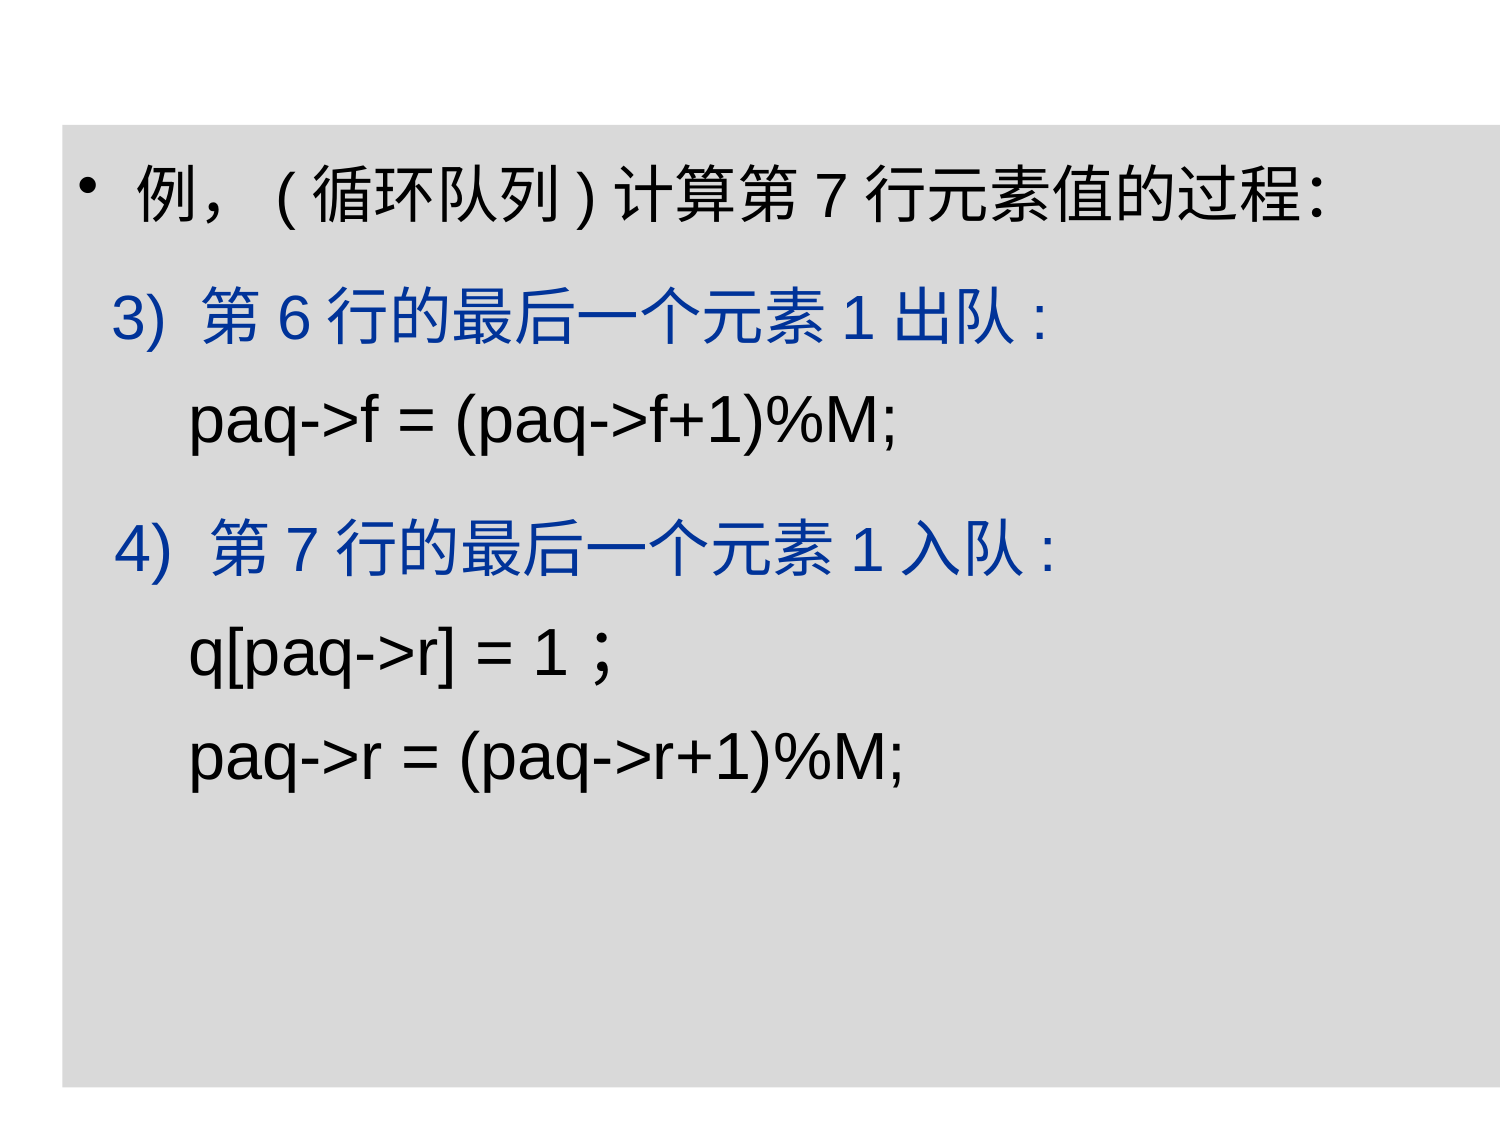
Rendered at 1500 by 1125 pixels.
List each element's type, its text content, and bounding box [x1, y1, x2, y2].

text_box 例，(循环队列)计算第7行元素值的过程： 3) 第6行的最后一个元素1出队: paq->f = (paq->f+1)%M; 4) 第7行的最后一个元素1入队: q[paq->r] = 1； paq->r = (paq->r+1)%M; [62, 124, 1500, 1088]
